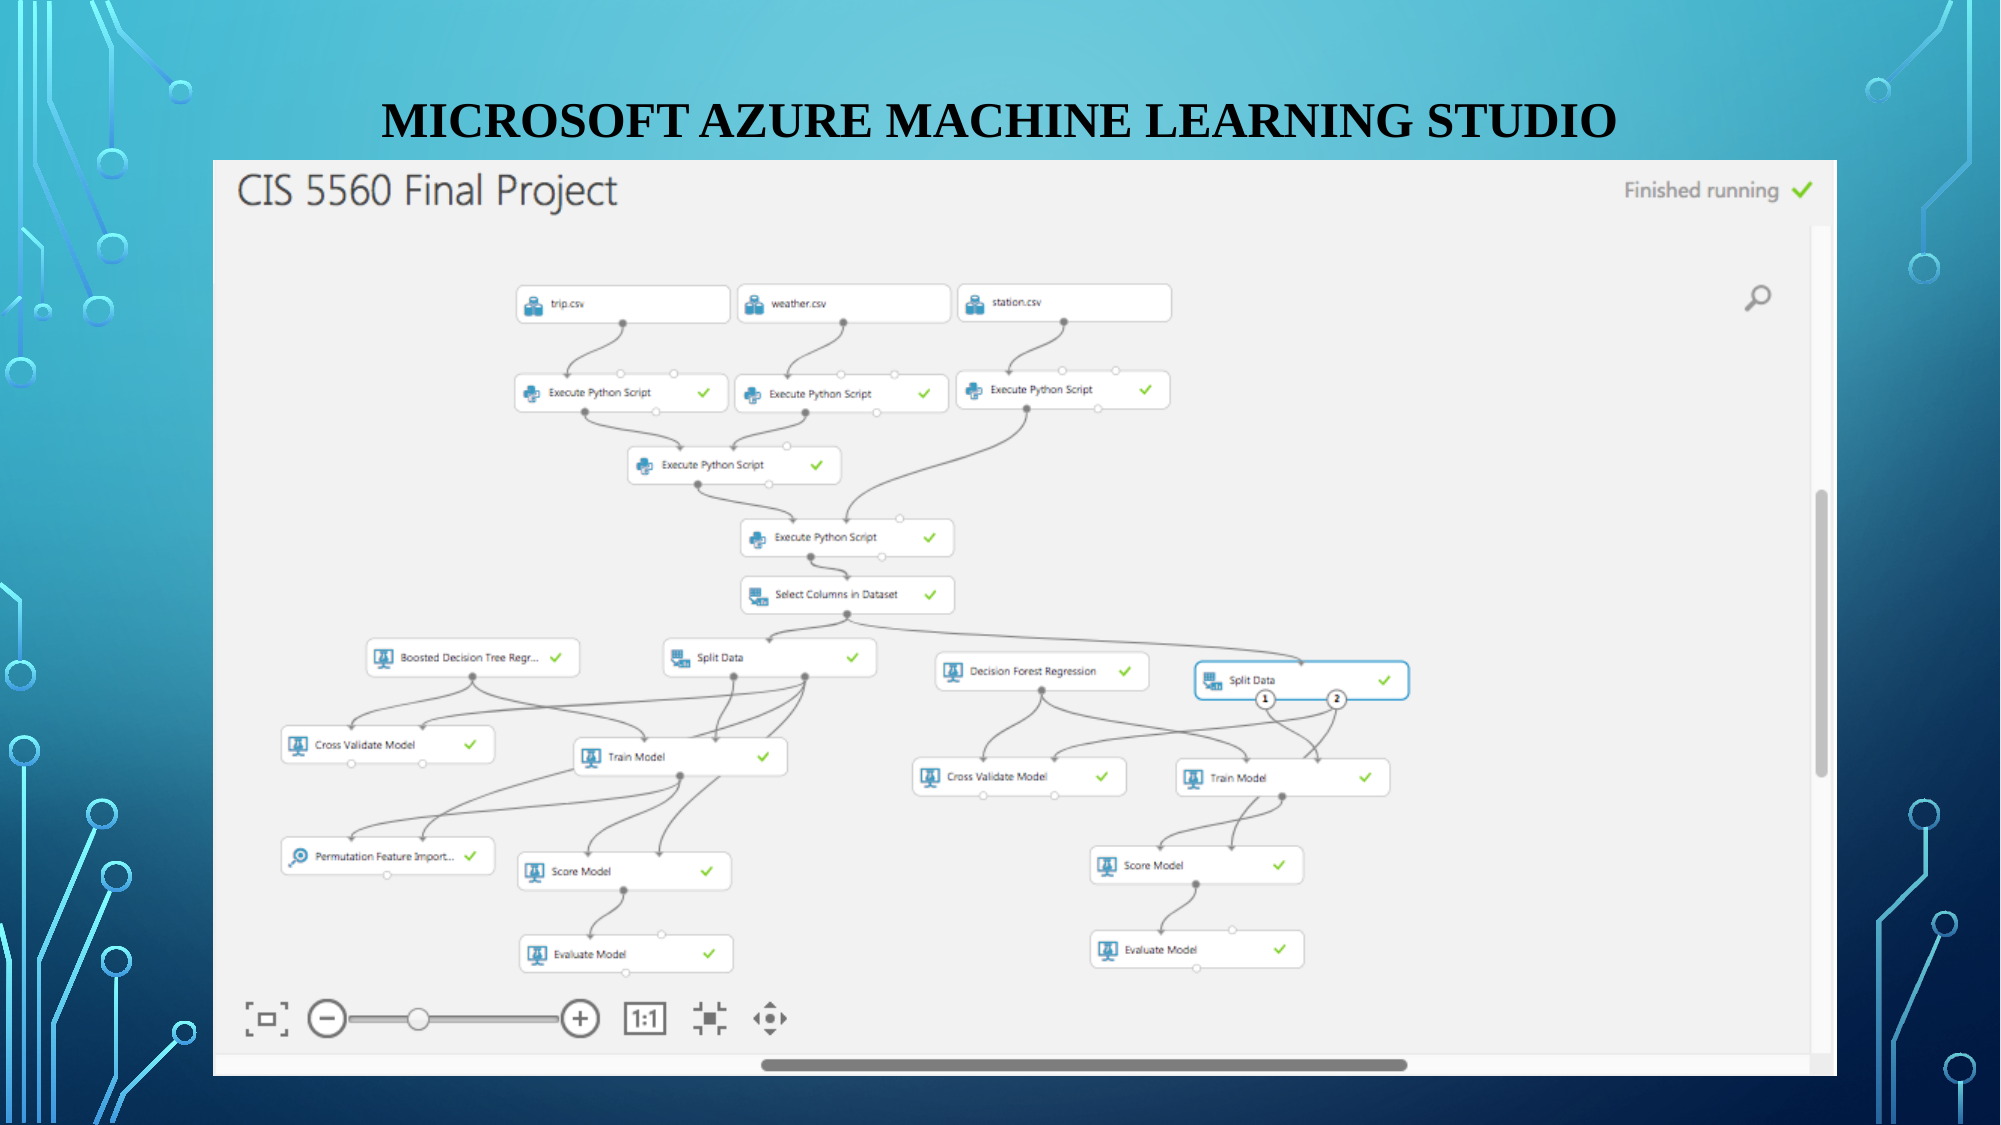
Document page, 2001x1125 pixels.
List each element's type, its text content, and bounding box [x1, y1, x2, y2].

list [213, 159, 1837, 1076]
title MICROSOFT AZURE MACHINE LEARNING STUDIO [187, 0, 1813, 243]
